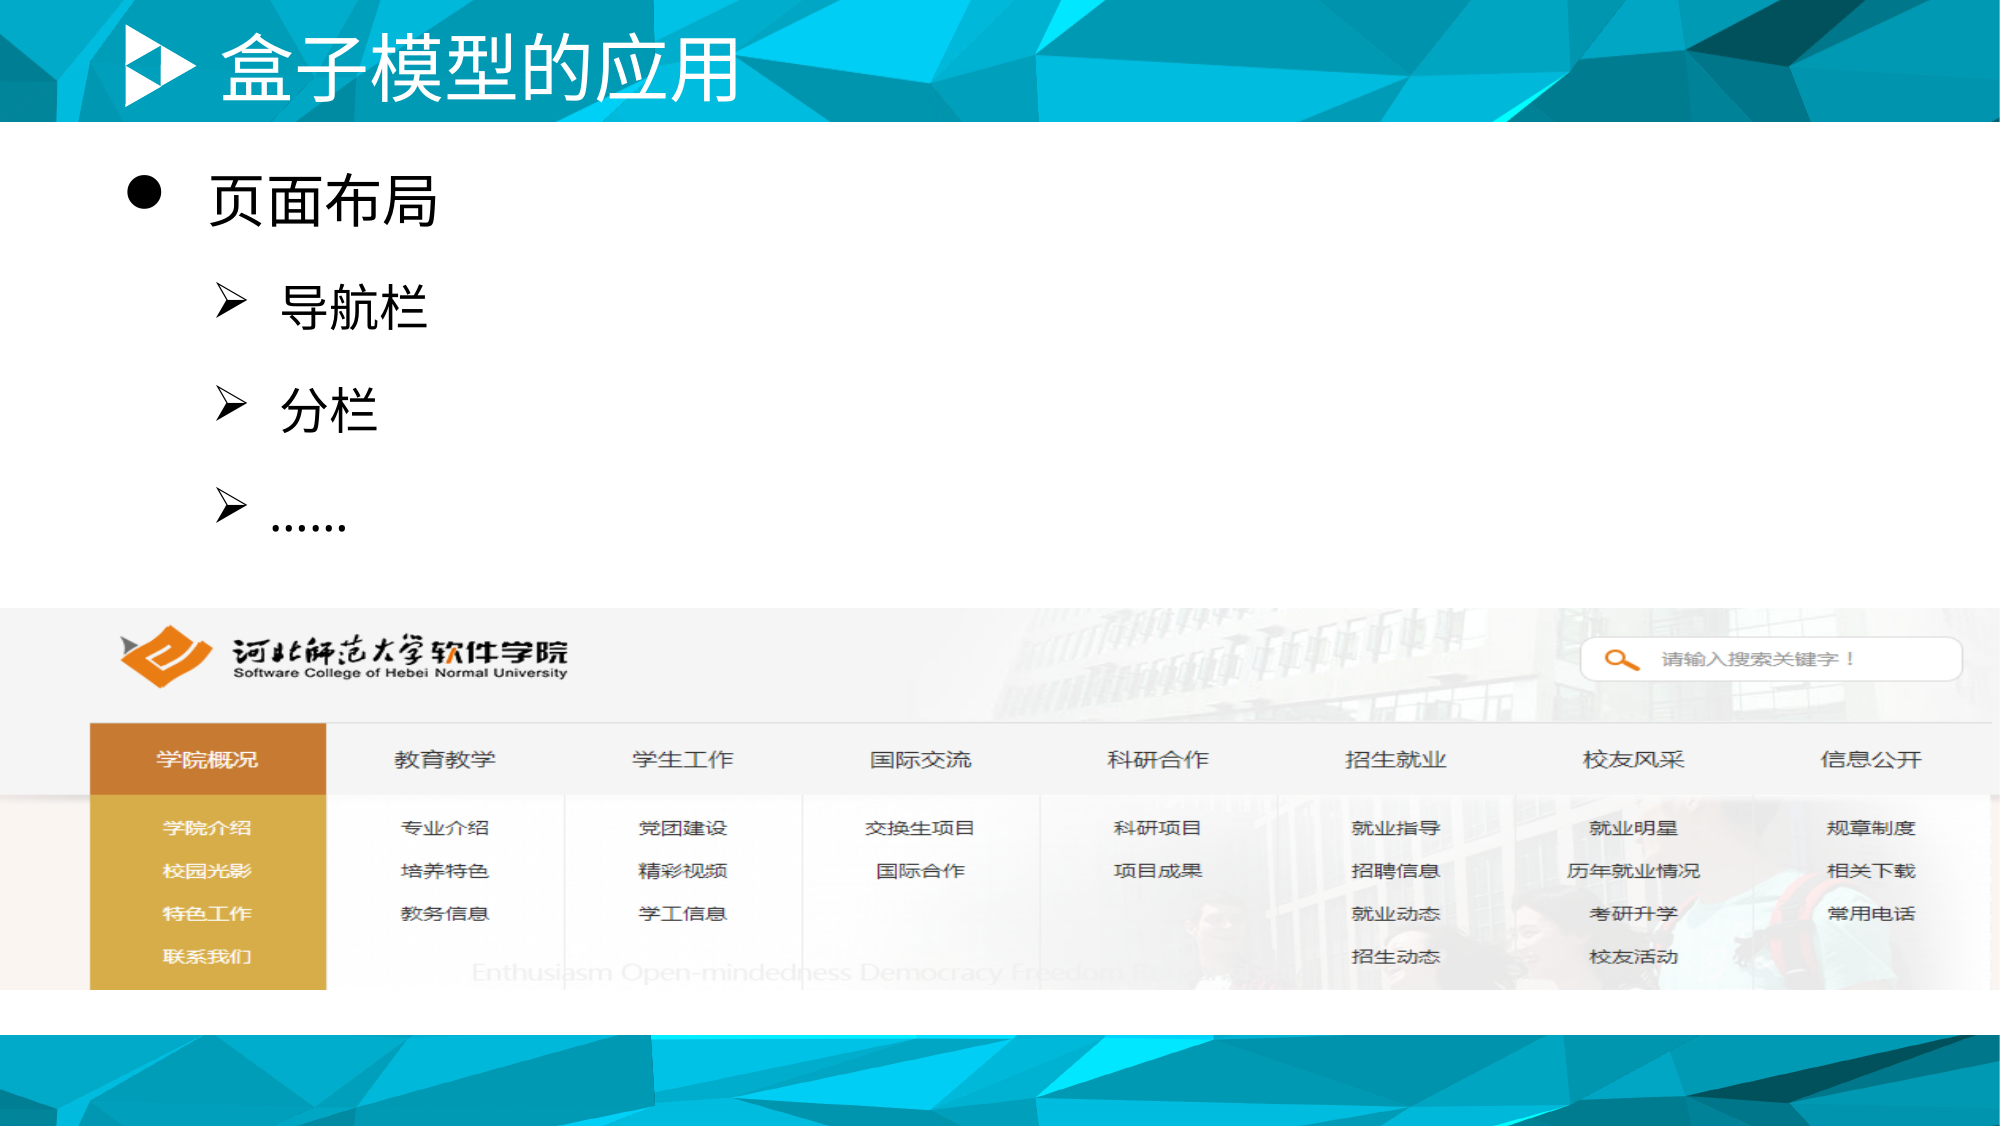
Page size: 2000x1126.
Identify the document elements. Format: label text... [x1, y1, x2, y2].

picture [0, 1035, 2000, 1126]
title 盒子模型的应用 [201, 21, 1927, 120]
picture [0, 0, 2000, 122]
picture [0, 608, 2000, 990]
list 页面布局 导航栏 分栏 …… [104, 120, 1927, 608]
